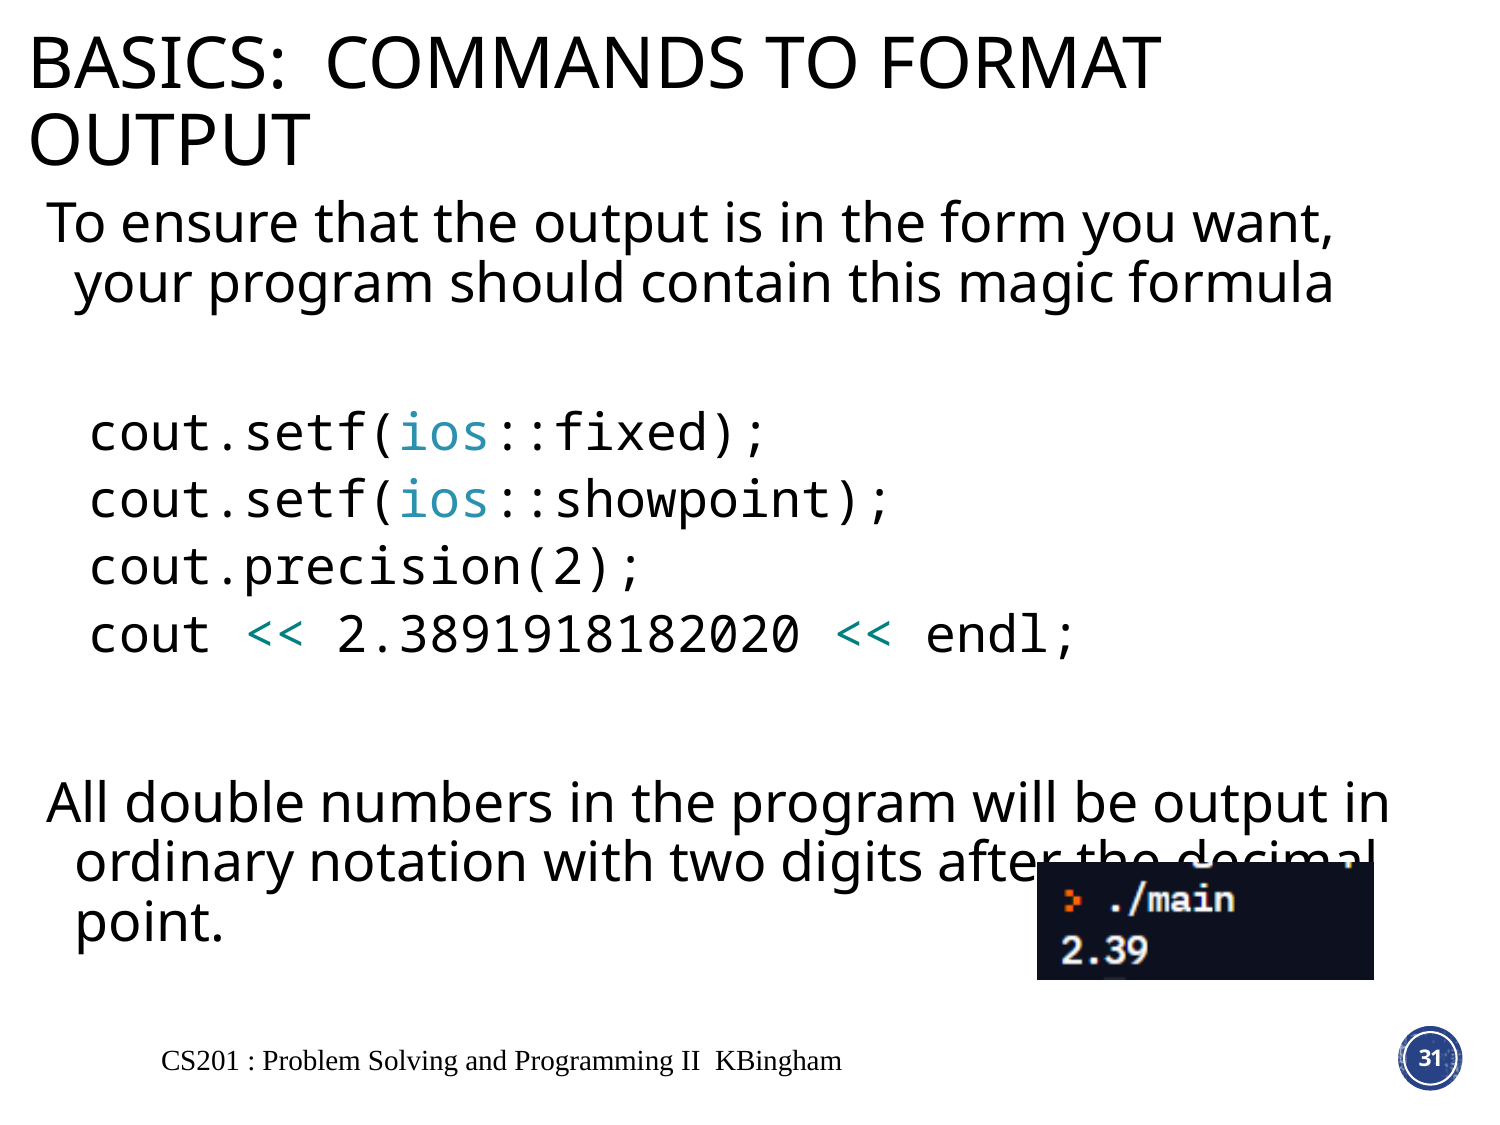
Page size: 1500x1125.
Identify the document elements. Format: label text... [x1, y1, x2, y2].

picture [1037, 862, 1374, 980]
slide_number 31 [1391, 1028, 1471, 1089]
list To ensure that the output is in the form you want, your program should contain this magic formula cout.setf(ios::fixed); cout.setf(ios::showpoint); cout.precision(2); cout << 2.3891918182020 << endl; All double numbers in the program will be output in ordinary notation with two digits after the decimal point. [31, 187, 1432, 963]
footer CS201 : Problem Solving and Programming II KBingham [112, 1028, 891, 1089]
title Basics: commands to format output [12, 18, 1288, 190]
